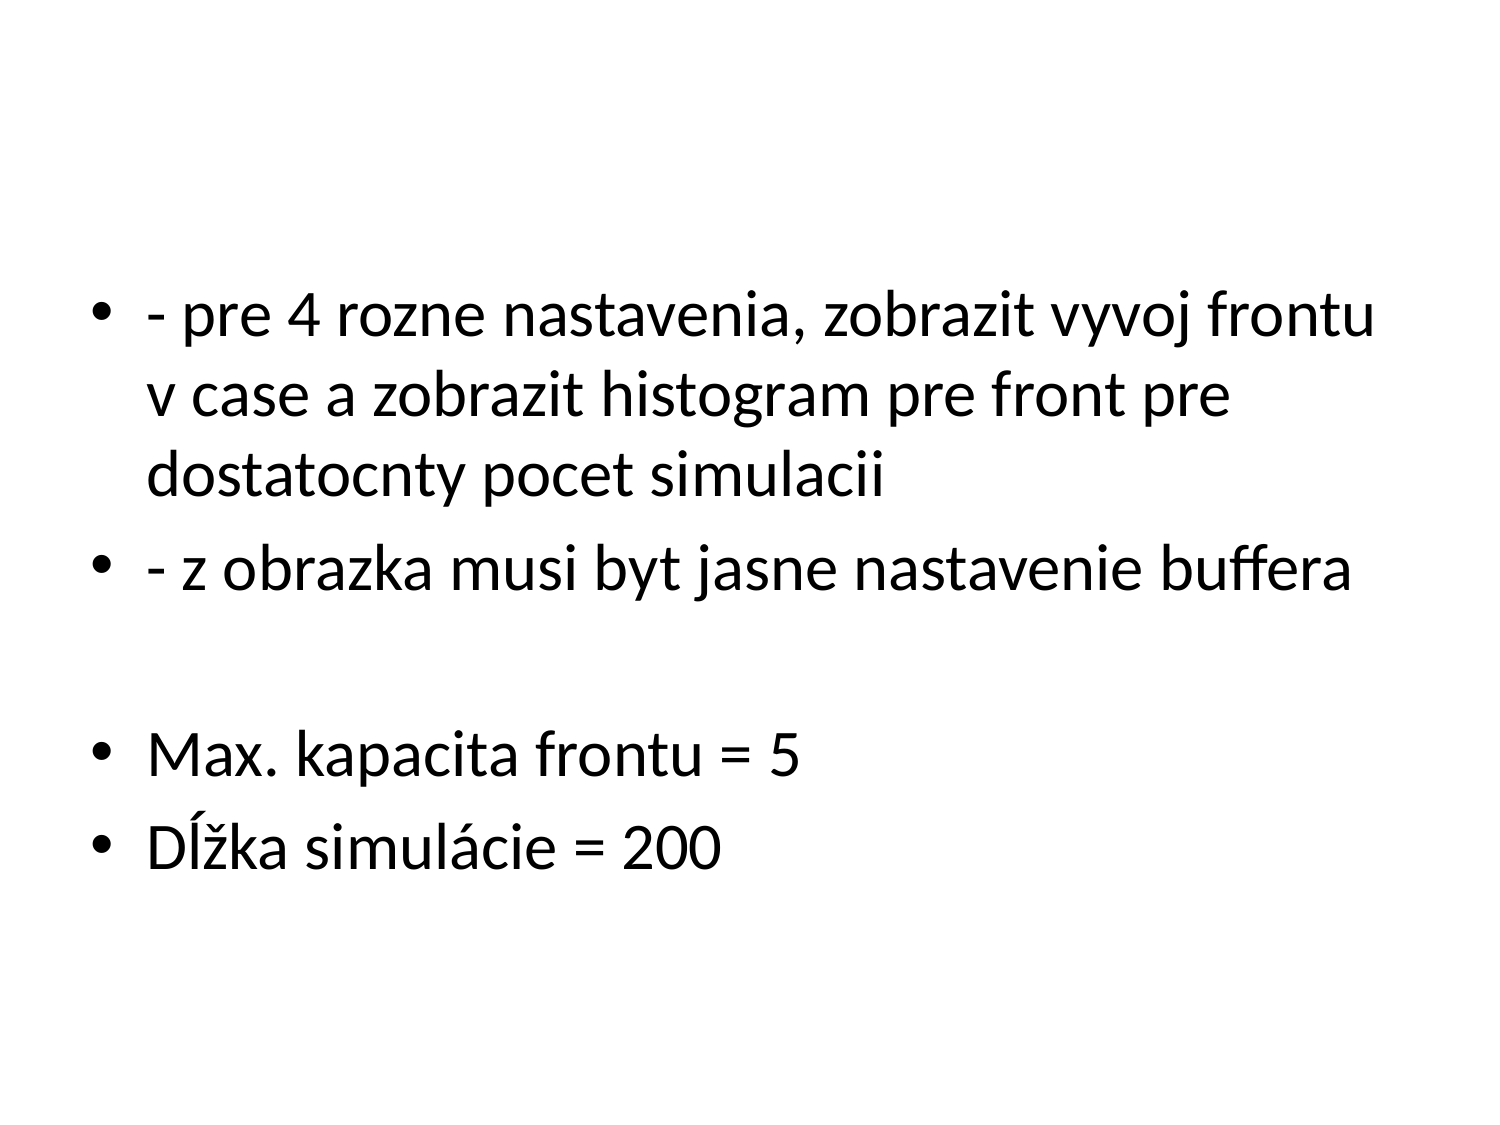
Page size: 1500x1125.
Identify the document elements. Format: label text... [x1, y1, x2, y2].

list - pre 4 rozne nastavenia, zobrazit vyvoj frontu v case a zobrazit histogram pre front pre dostatocnty pocet simulacii - z obrazka musi byt jasne nastavenie buffera Max. kapacita frontu = 5 Dĺžka simulácie = 200 [75, 262, 1425, 1005]
